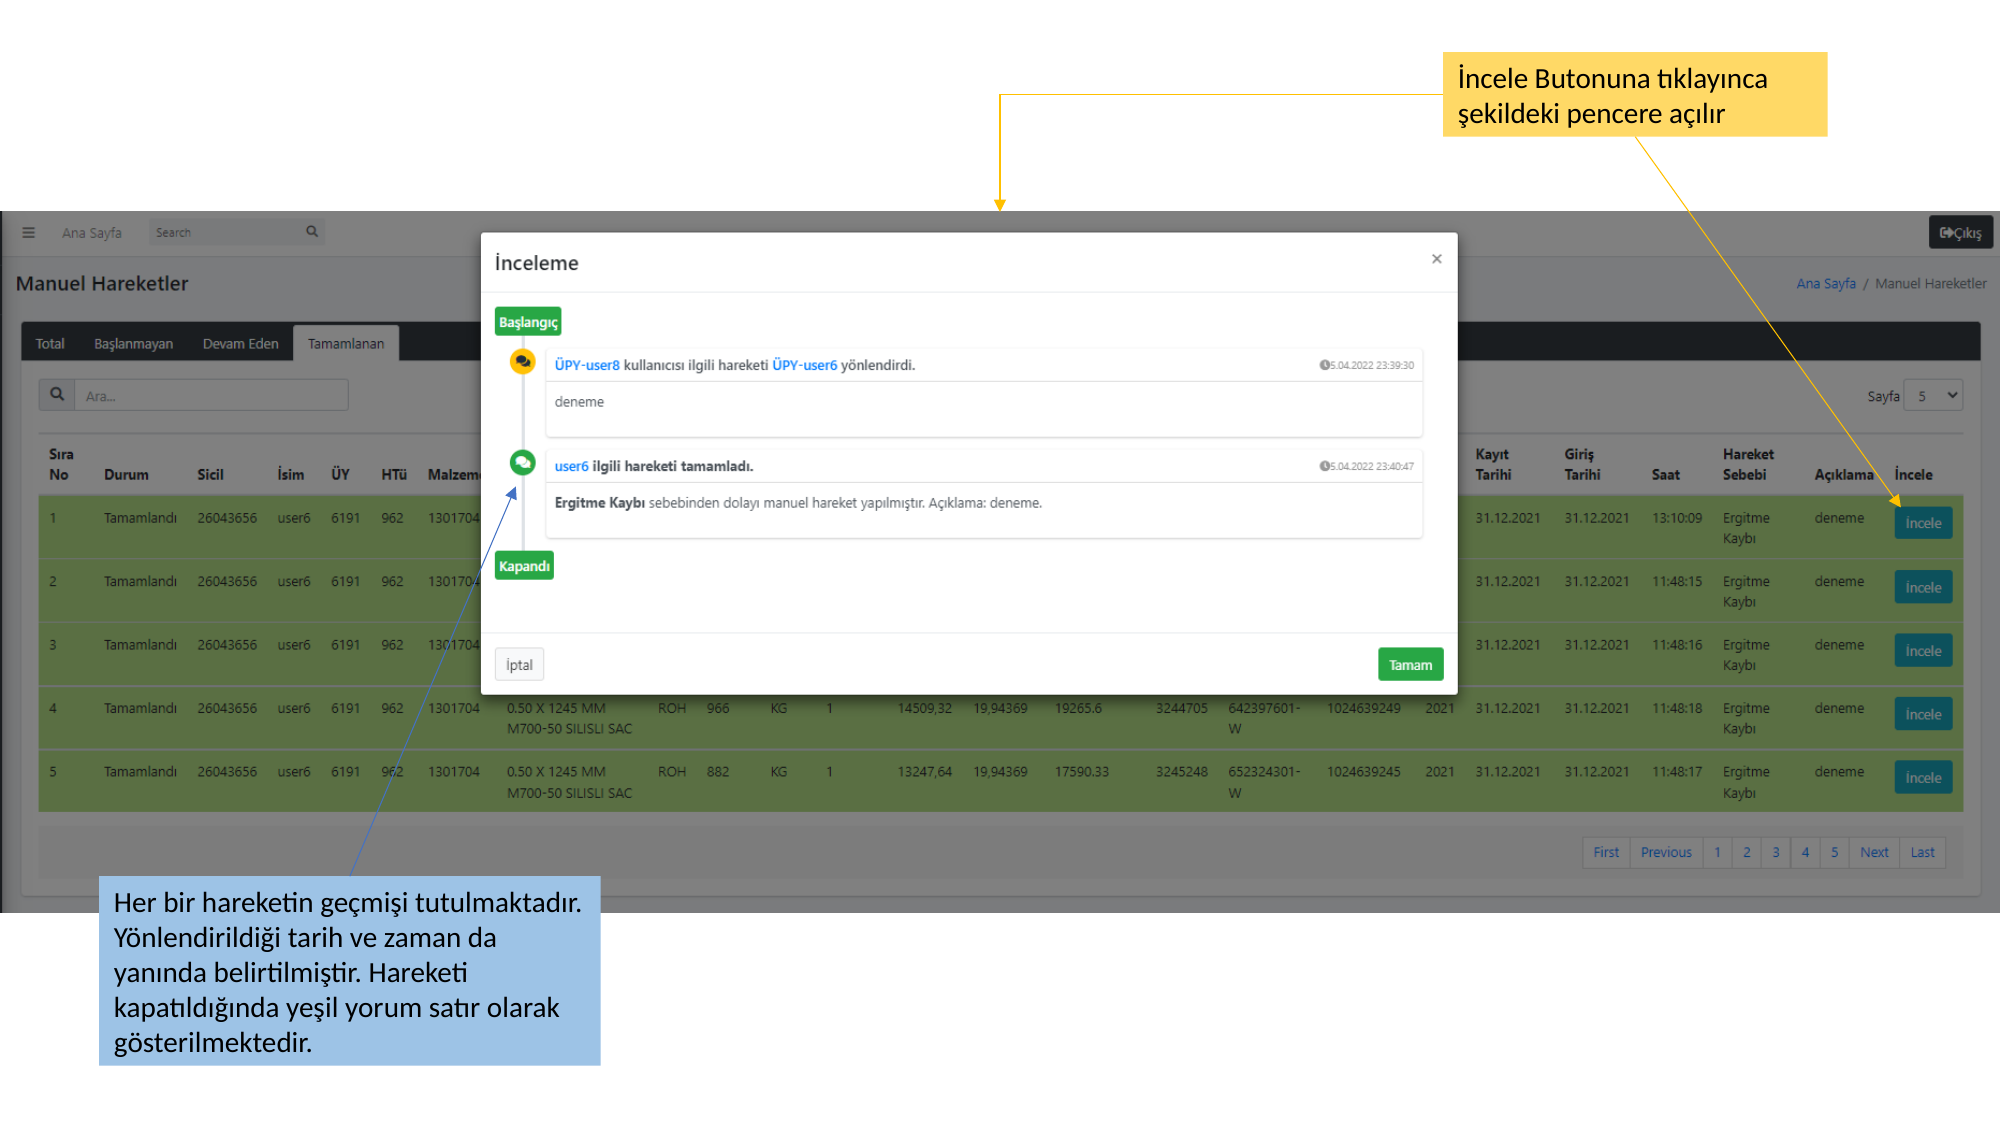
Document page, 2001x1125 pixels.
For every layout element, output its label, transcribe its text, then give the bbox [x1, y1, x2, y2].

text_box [999, 94, 1443, 212]
text_box Her bir hareketin geçmişi tutulmaktadır. Yönlendirildiği tarih ve zaman da yanında belirtilmiştir. Hareketi kapatıldığında yeşil yorum satır olarak gösterilmektedir. [99, 914, 601, 1066]
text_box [1635, 137, 1901, 508]
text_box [349, 486, 516, 877]
text_box İncele Butonuna tıklayınca şekildeki pencere açılır [1443, 52, 1828, 137]
picture [0, 211, 2000, 914]
